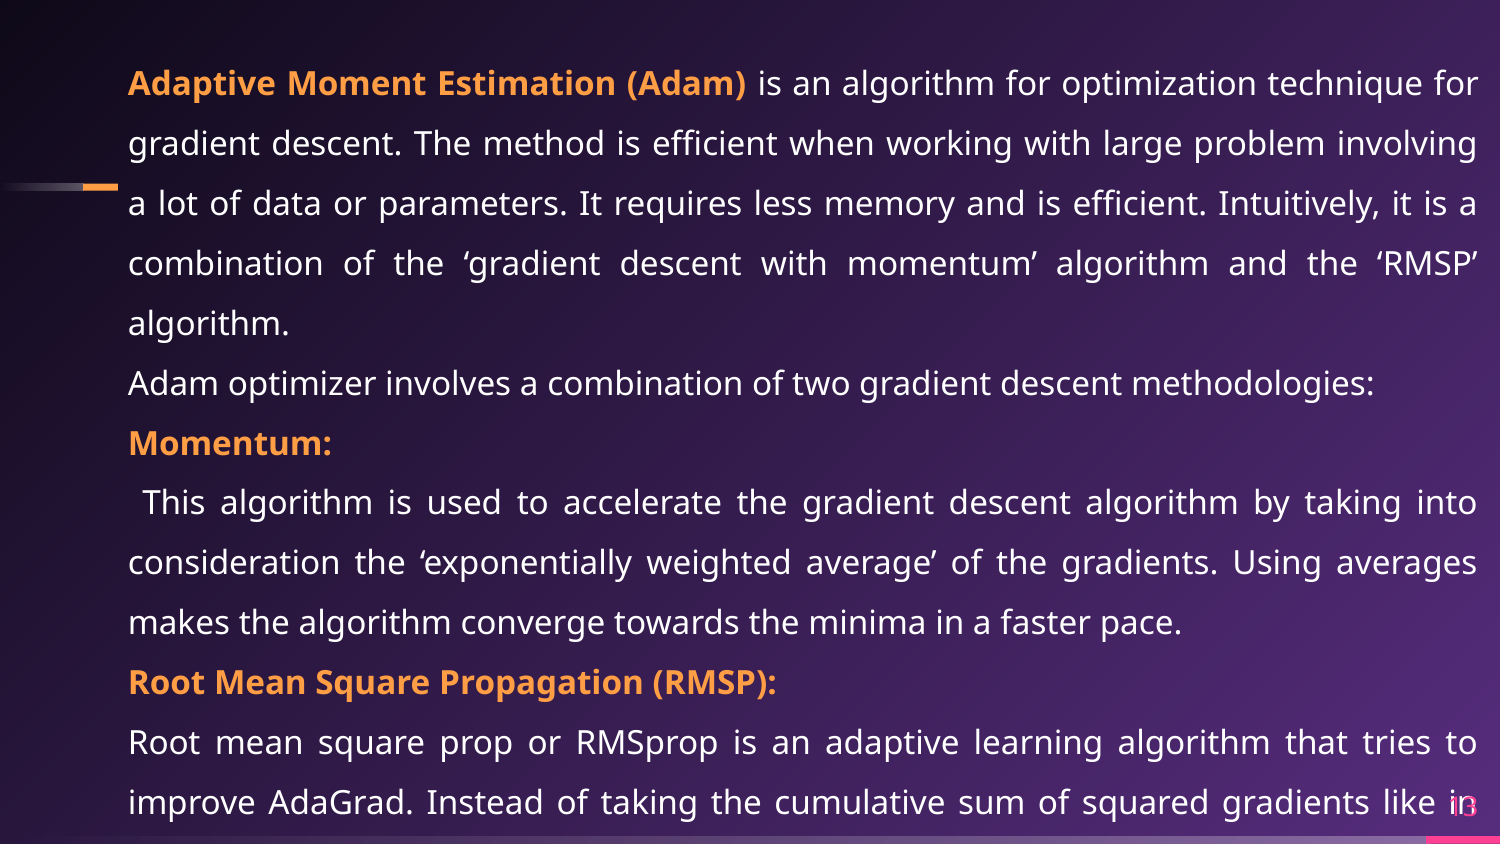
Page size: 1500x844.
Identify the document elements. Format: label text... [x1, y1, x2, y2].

list Adaptive Moment Estimation (Adam) is an algorithm for optimization technique for gradient descent. The method is efficient when working with large problem involving a lot of data or parameters. It requires less memory and is efficient. Intuitively, it is a combination of the ‘gradient descent with momentum’ algorithm and the ‘RMSP’ algorithm. Adam optimizer involves a combination of two gradient descent methodologies: Momentum: This algorithm is used to accelerate the gradient descent algorithm by taking into consideration the ‘exponentially weighted average’ of the gradients. Using averages makes the algorithm converge towards the minima in a faster pace. Root Mean Square Propagation (RMSP): Root mean square prop or RMSprop is an adaptive learning algorithm that tries to improve AdaGrad. Instead of taking the cumulative sum of squared gradients like in AdaGrad, it takes the ‘exponential moving average’. [115, 42, 1480, 780]
slide_number 13 [1426, 779, 1500, 837]
